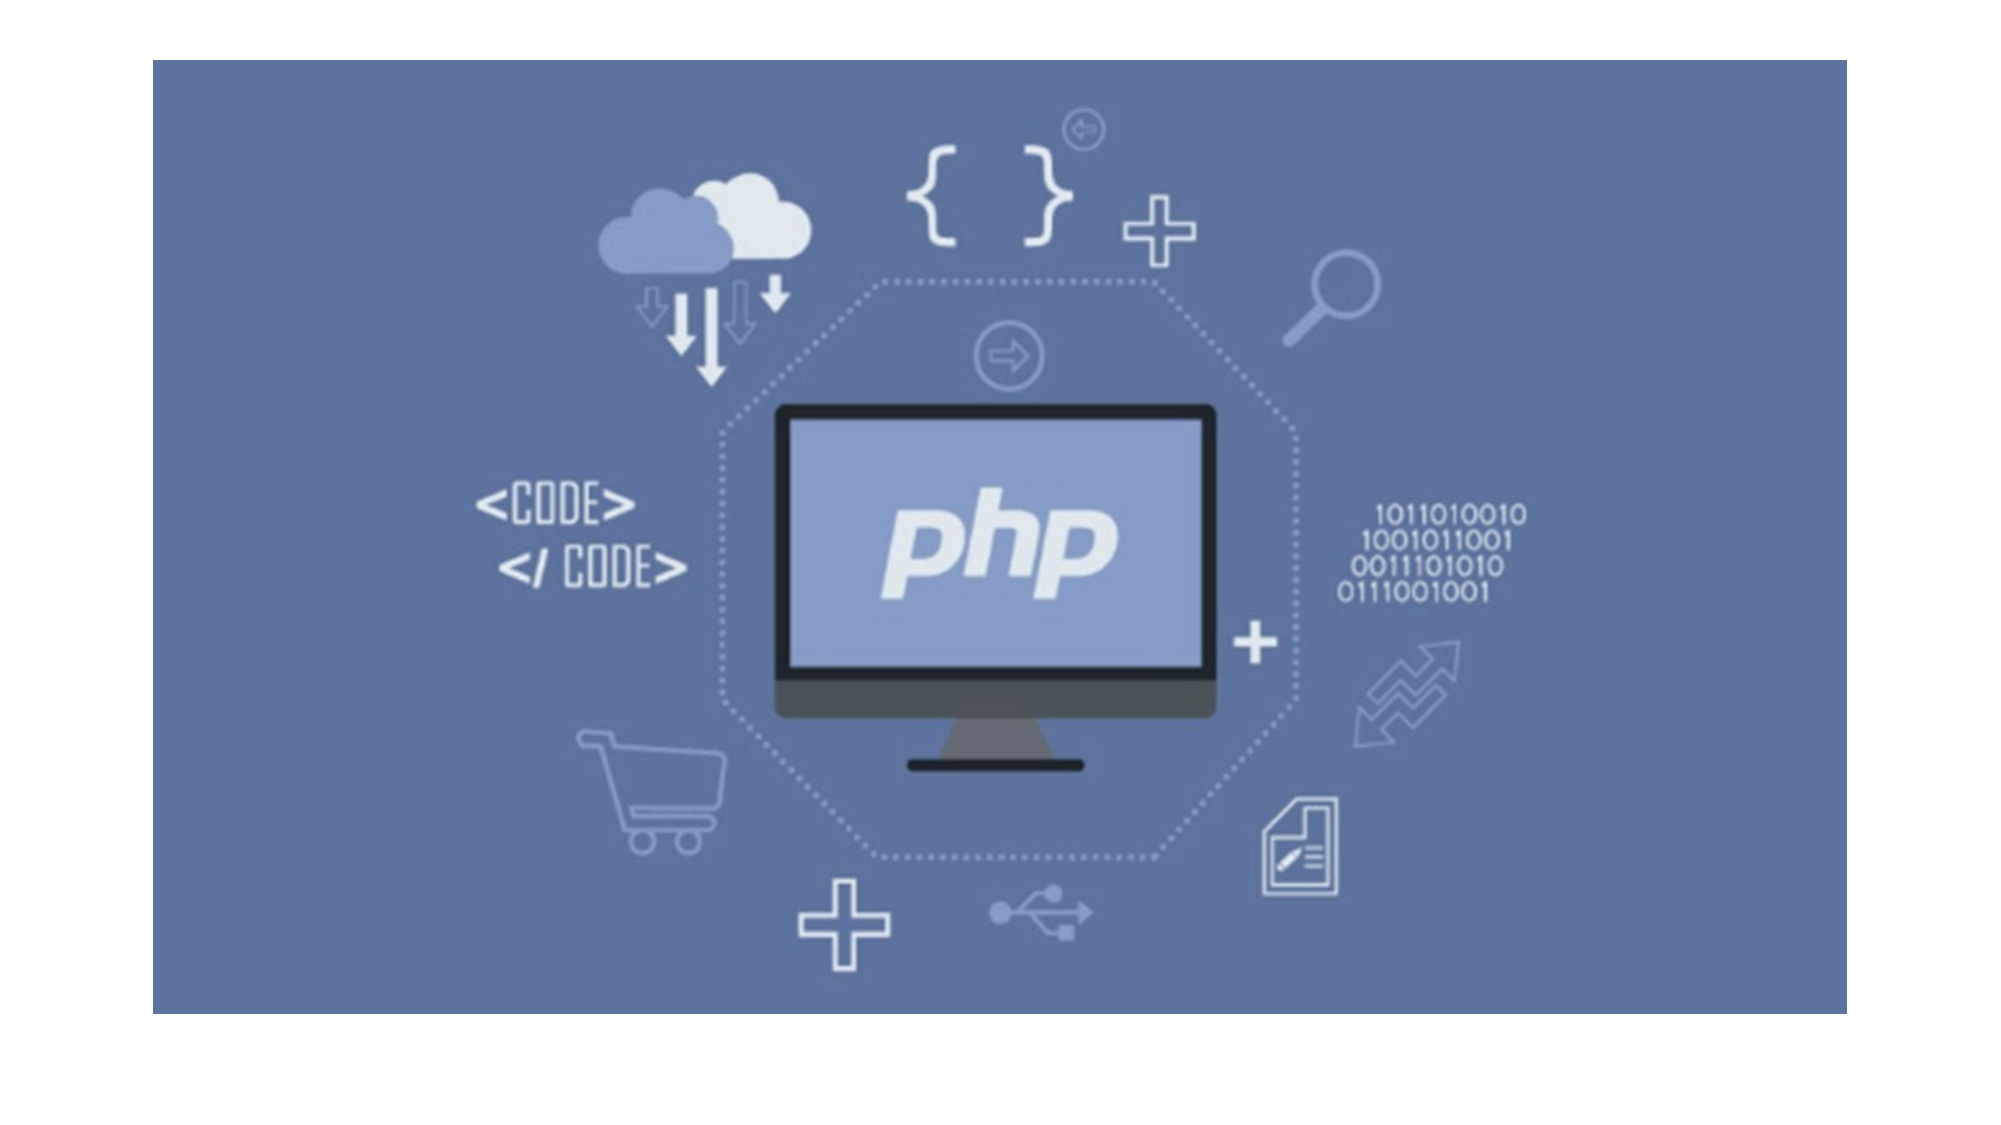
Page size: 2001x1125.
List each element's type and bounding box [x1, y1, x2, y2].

list [152, 60, 1847, 1014]
